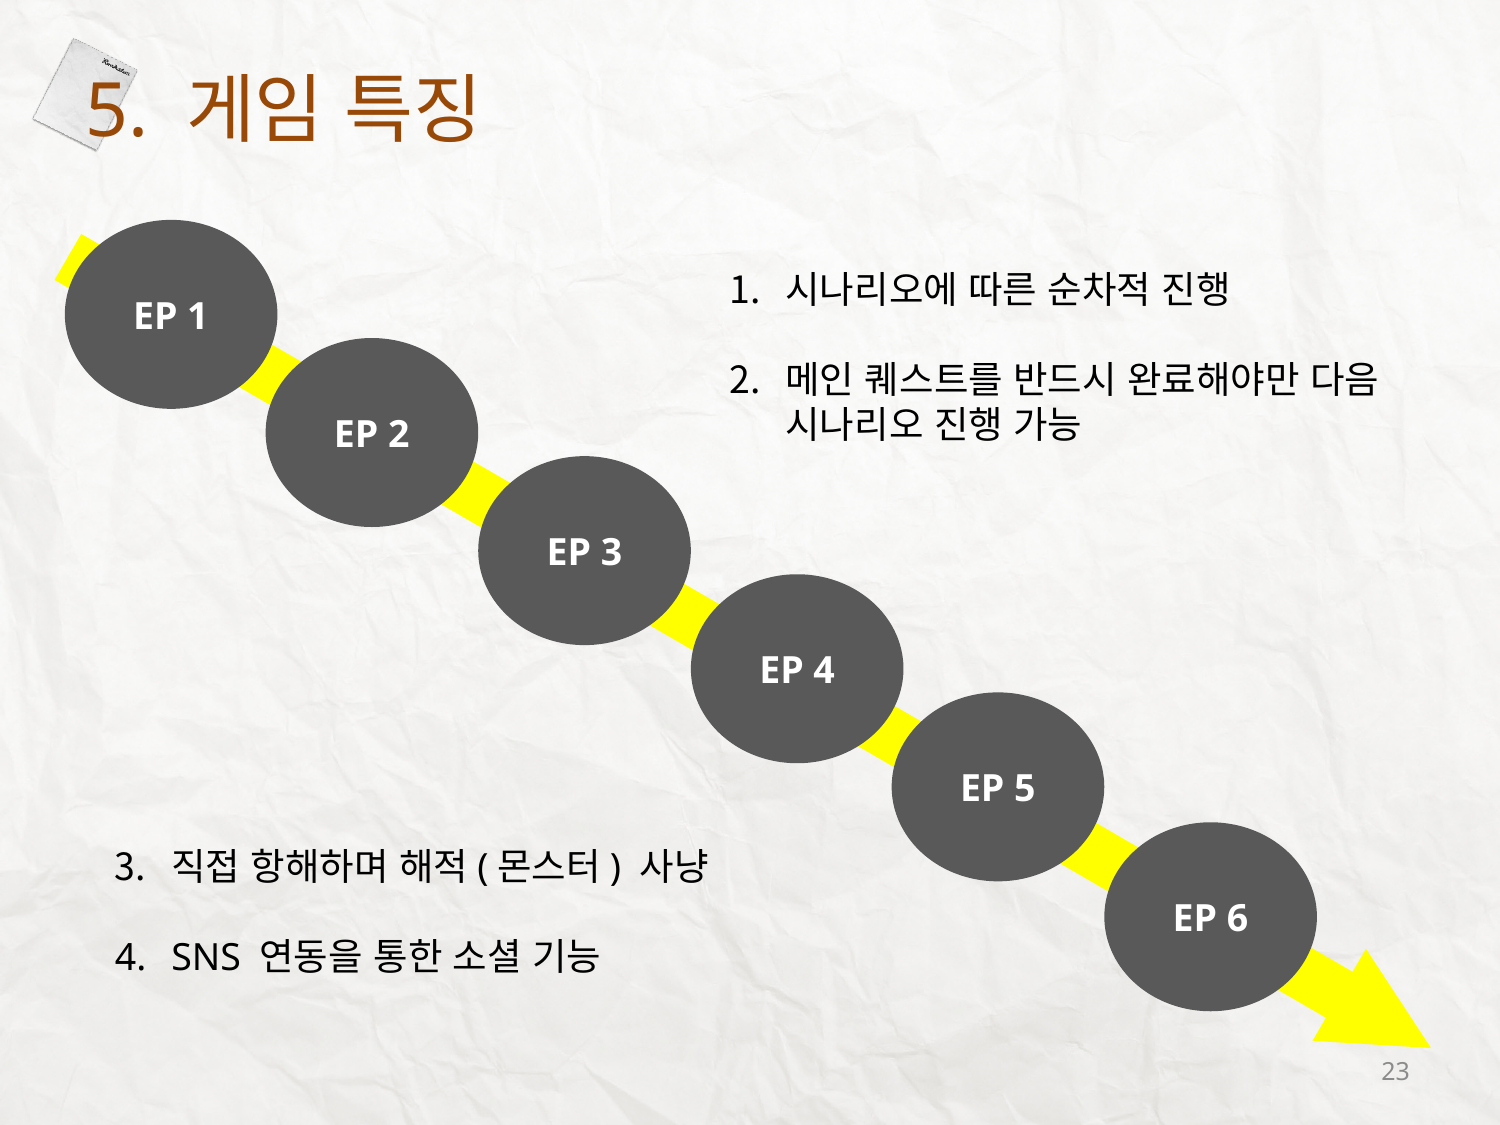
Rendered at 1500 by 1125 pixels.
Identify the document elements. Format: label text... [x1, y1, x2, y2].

slide_number 23 [1074, 1042, 1425, 1103]
text_box [1061, 822, 1138, 892]
text_box [650, 583, 718, 652]
text_box [240, 343, 301, 406]
text_box EP 4 [688, 572, 906, 766]
text_box [1279, 946, 1433, 1051]
text_box [52, 231, 99, 289]
text_box 시나리오에 따른 순차적 진행 메인 퀘스트를 반드시 완료해야만 다음 시나리오 진행 가능 [712, 253, 1473, 458]
text_box EP 1 [62, 217, 280, 411]
text_box 5. 게임 특징 [70, 54, 499, 160]
text_box EP 6 [1102, 820, 1320, 1014]
text_box 직접 항해하며 해적(몬스터) 사냥 SNS 연동을 통한 소셜 기능 [98, 808, 858, 1013]
text_box [441, 460, 510, 529]
text_box EP 2 [263, 335, 481, 530]
text_box EP 3 [476, 454, 693, 648]
text_box [858, 705, 920, 768]
text_box EP 5 [889, 690, 1107, 884]
picture [20, 30, 109, 140]
